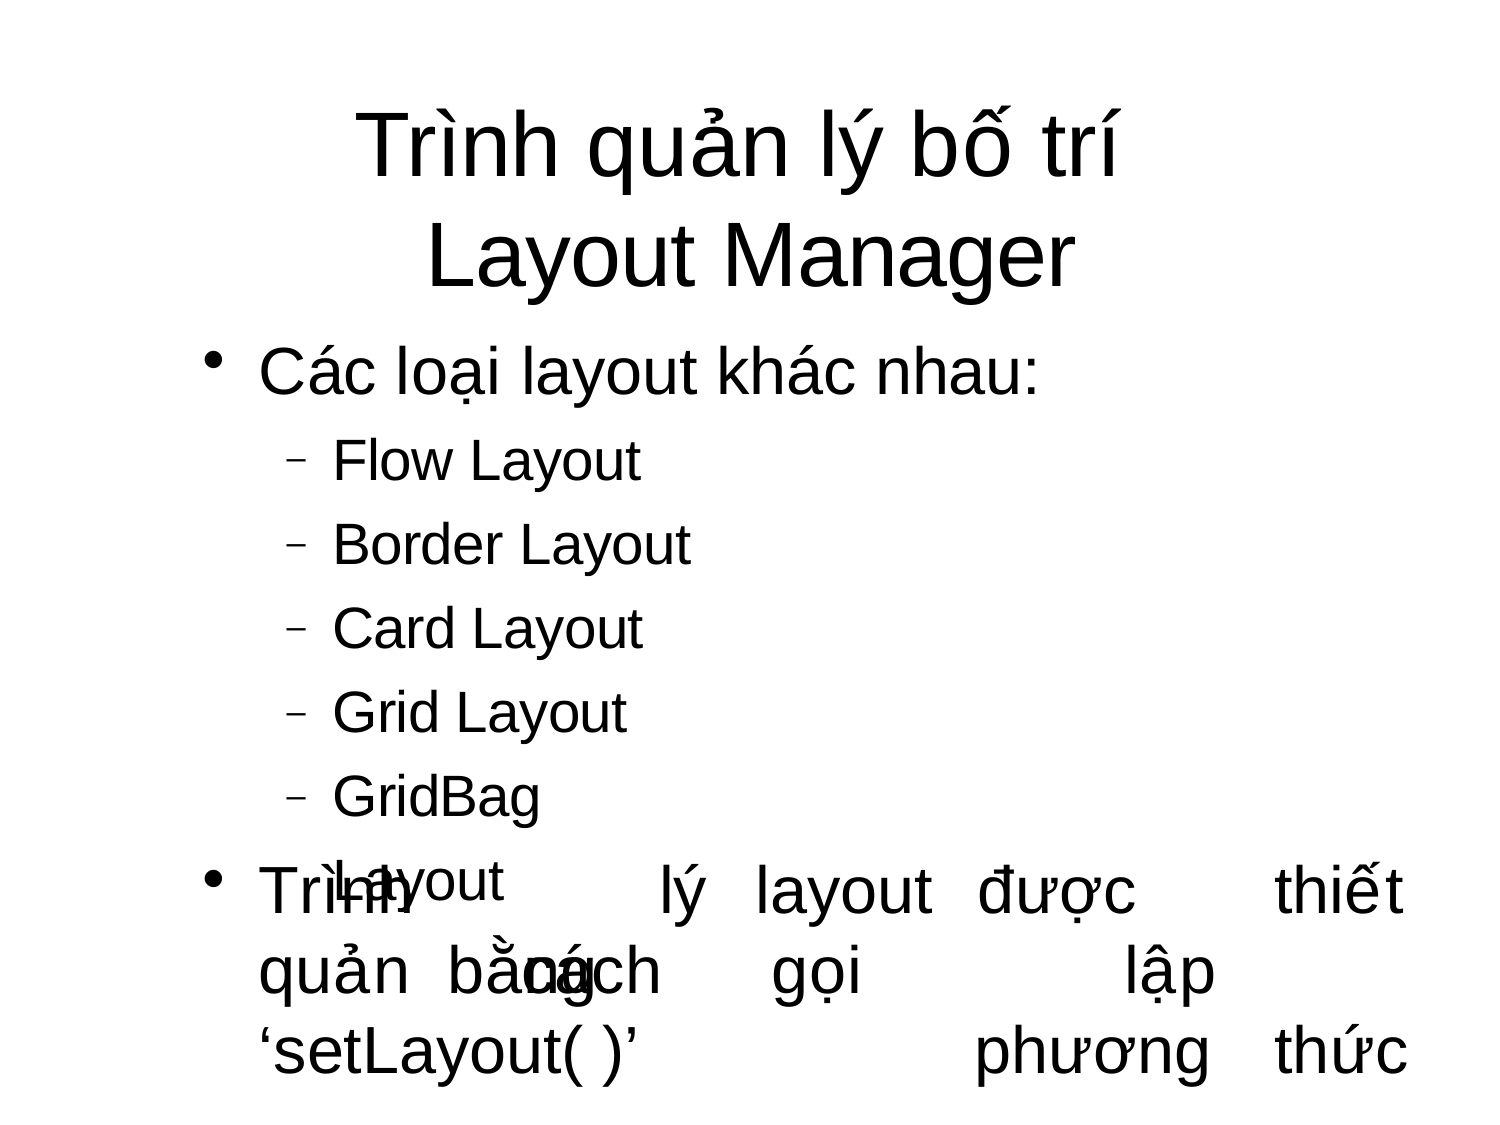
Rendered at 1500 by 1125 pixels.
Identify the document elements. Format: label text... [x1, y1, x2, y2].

text_box Flow Layout Border Layout Card Layout Grid Layout GridBag Layout [330, 406, 731, 912]
text_box lý layout gọi [657, 845, 934, 1007]
text_box Các loại layout khác nhau: [200, 325, 1046, 408]
text_box – [284, 432, 309, 477]
title Trình quản lý bố trí Layout Manager [137, 82, 1363, 305]
text_box – [284, 601, 309, 646]
text_box – [284, 685, 309, 730]
text_box Trình quản bằng [200, 845, 615, 1007]
text_box ‘setLayout( )’ [256, 1005, 643, 1087]
text_box cách [615, 924, 657, 1007]
text_box – [284, 770, 309, 815]
text_box – [284, 517, 309, 561]
text_box được thiết lập phương thức [972, 845, 1450, 1087]
